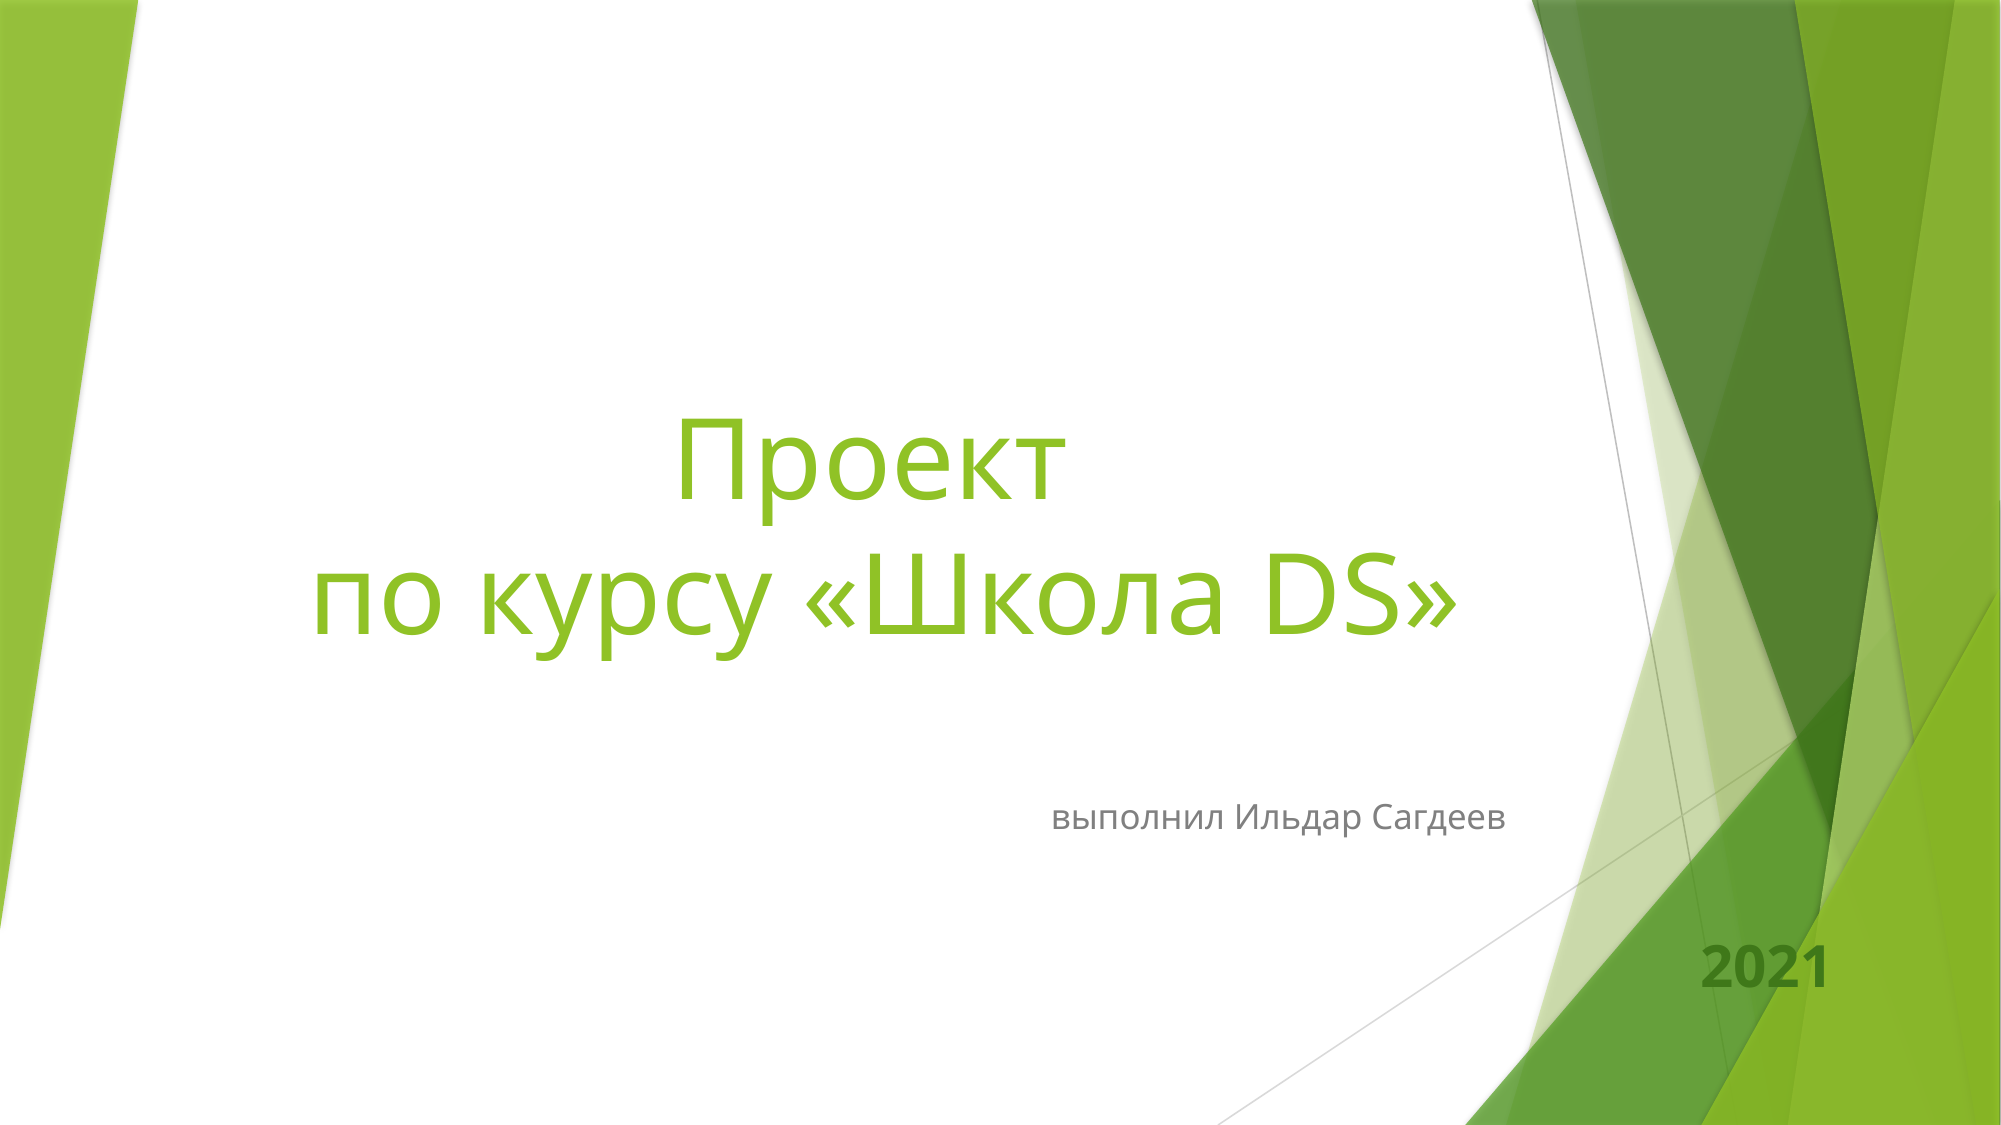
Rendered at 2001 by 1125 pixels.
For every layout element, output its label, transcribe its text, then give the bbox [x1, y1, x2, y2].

text_box 2021 [1685, 921, 1865, 1007]
title Проект по курсу «Школа DS» [247, 394, 1522, 664]
subtitle выполнил Ильдар Сагдеев [247, 664, 1522, 845]
